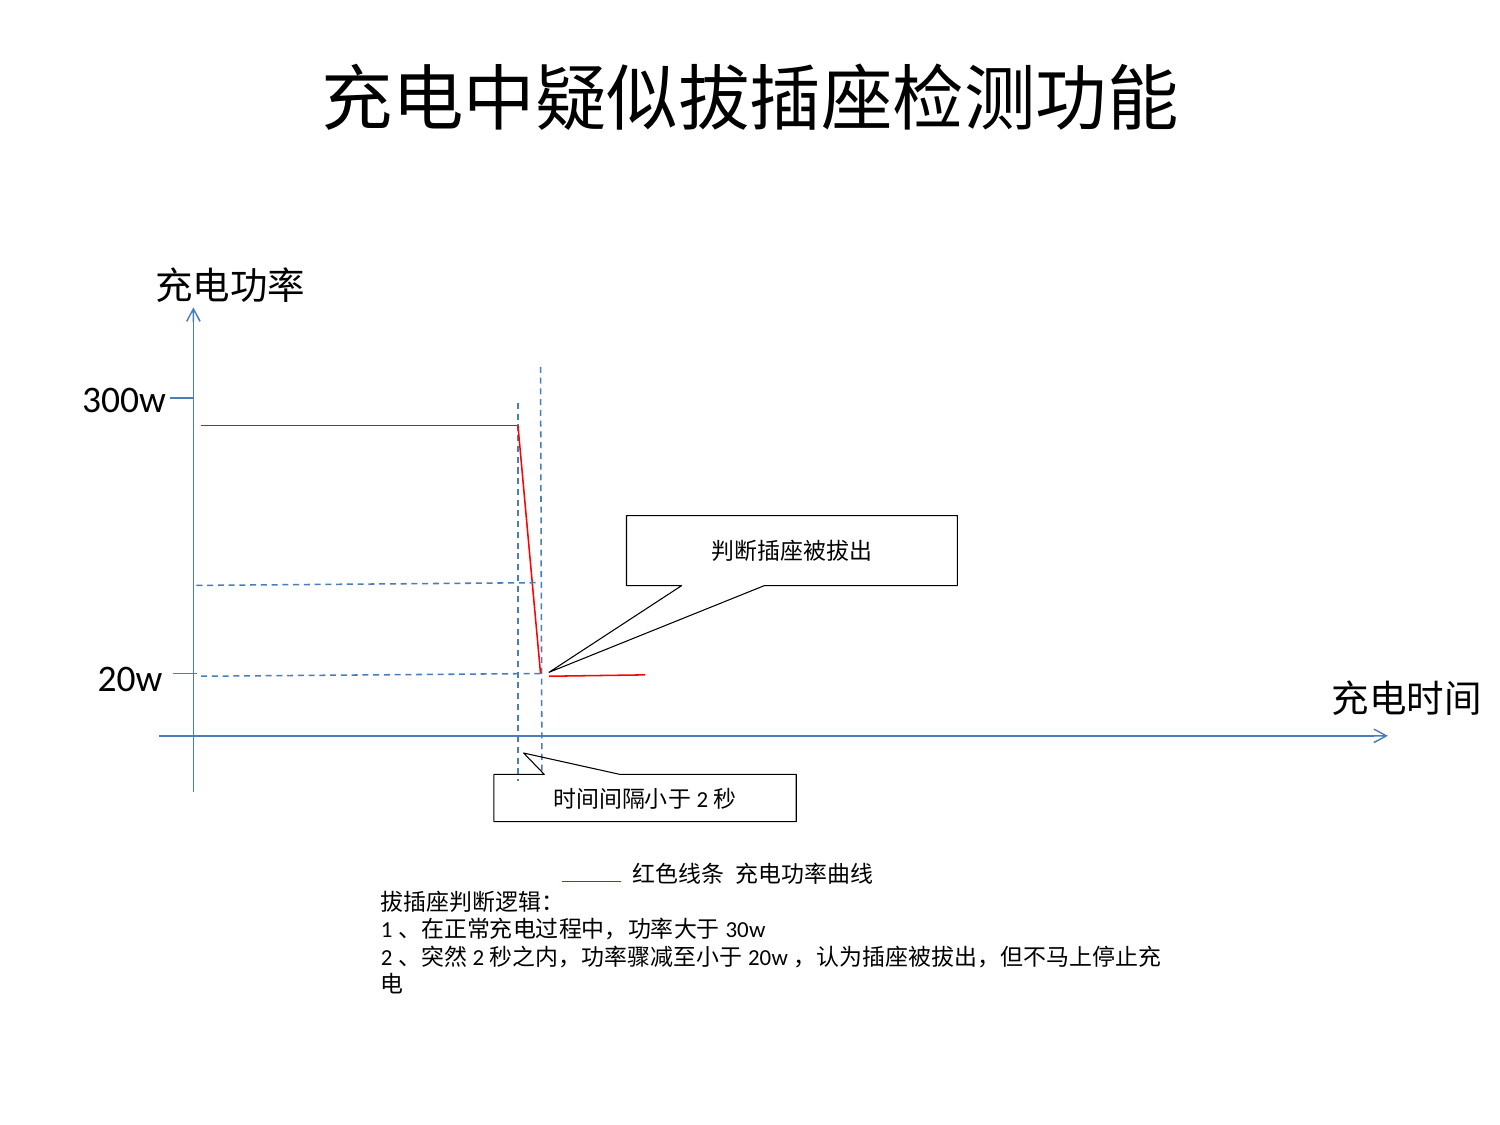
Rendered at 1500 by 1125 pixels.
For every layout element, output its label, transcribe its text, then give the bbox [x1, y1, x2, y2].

text_box 充电时间 [1312, 642, 1500, 752]
text_box 红色线条 充电功率曲线 拔插座判断逻辑： 1、在正常充电过程中，功率大于30w 2、突然2秒之内，功率骤减至小于20w，认为插座被拔出，但不马上停止充电 [364, 856, 1201, 1002]
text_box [196, 582, 538, 586]
text_box 判断插座被拔出 [548, 513, 960, 673]
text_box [517, 425, 541, 672]
title 充电中疑似拔插座检测功能 [75, 45, 1425, 233]
text_box 充电功率 [122, 230, 339, 340]
text_box 20w [198, 621, 203, 672]
text_box 时间间隔小于2秒 [523, 750, 535, 768]
text_box 20w [198, 684, 203, 731]
text_box 20w [57, 621, 189, 731]
text_box 时间间隔小于2秒 [491, 756, 799, 824]
text_box 300w [51, 343, 189, 453]
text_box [200, 673, 543, 677]
